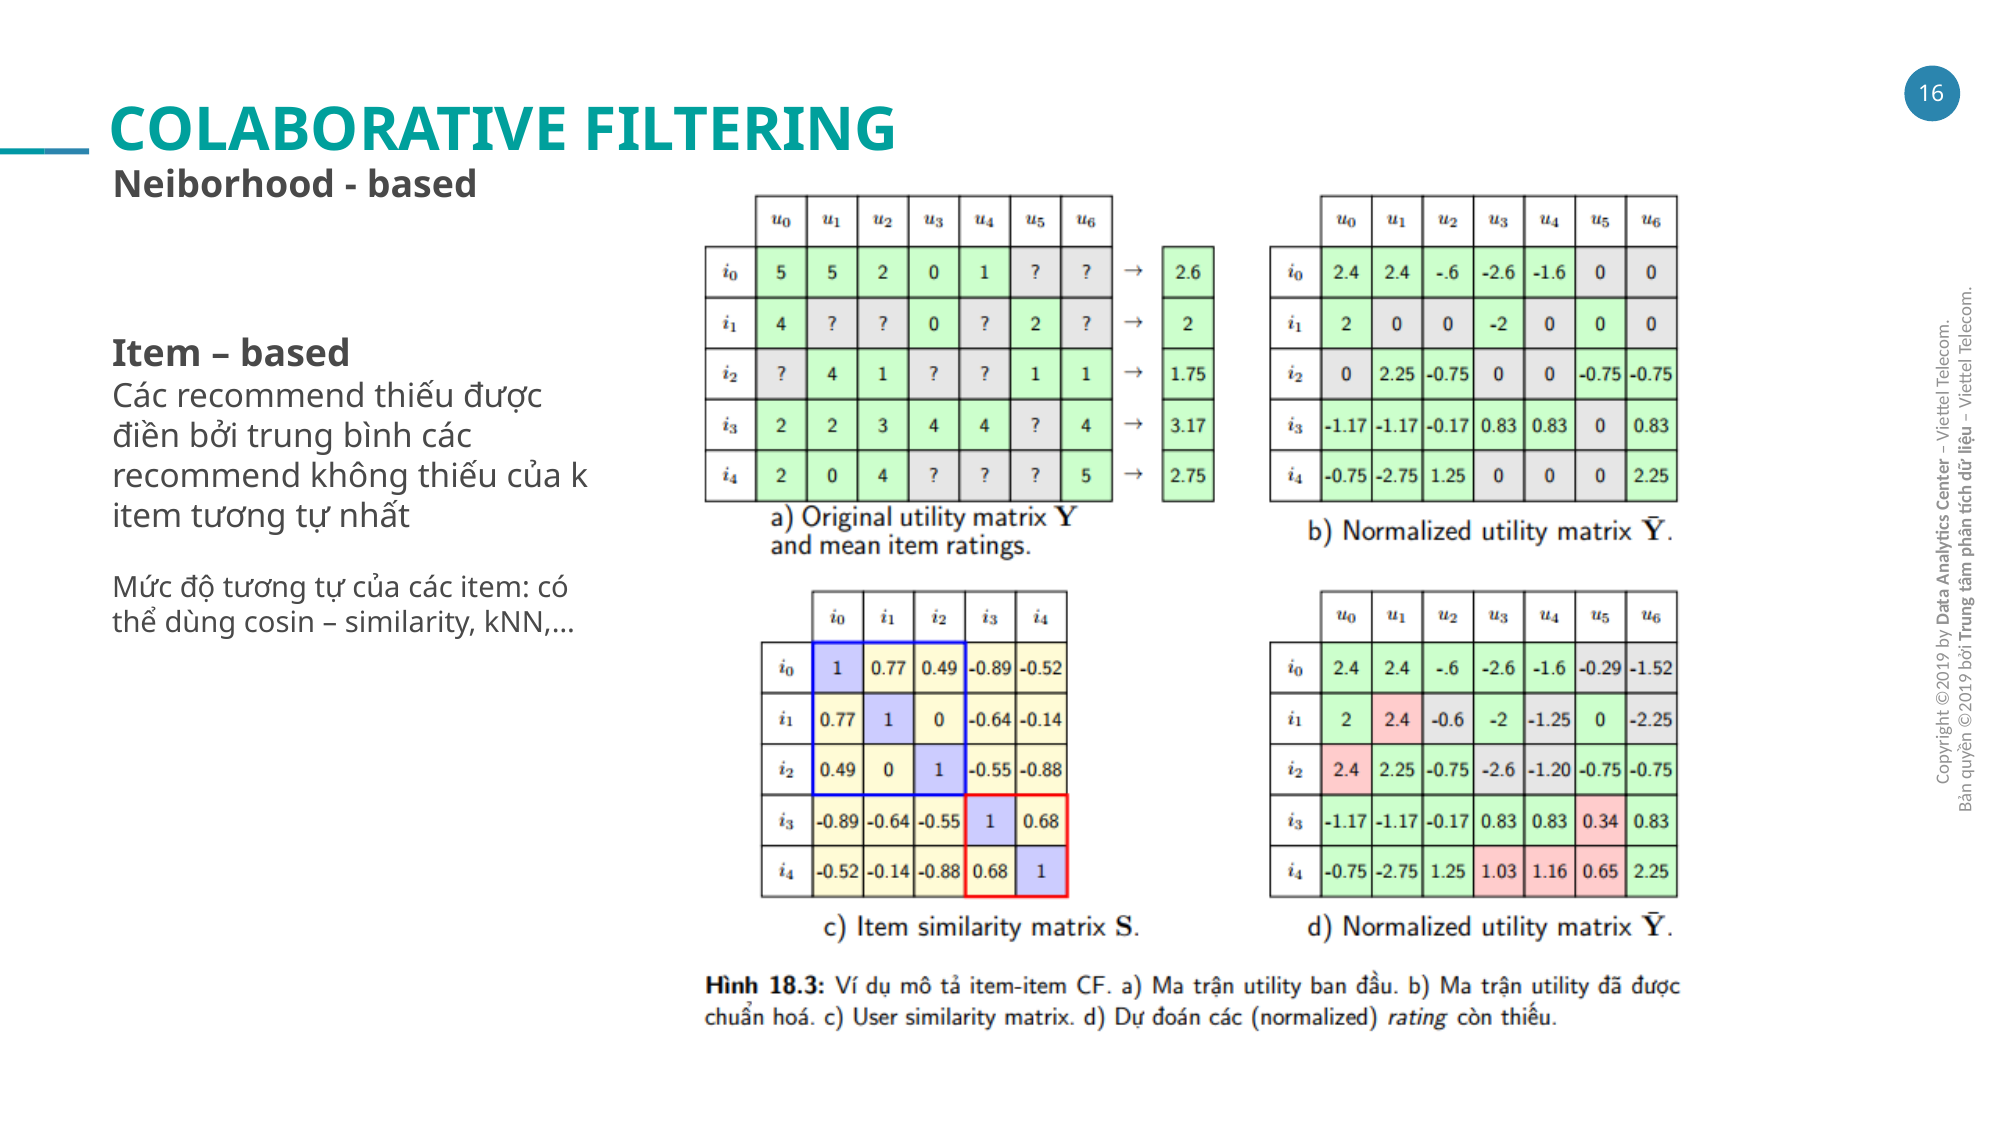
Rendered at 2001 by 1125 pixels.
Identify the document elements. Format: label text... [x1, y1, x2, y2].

text_box Item – based Các recommend thiếu được điền bởi trung bình các recommend không thiếu của k item tương tự nhất Mức độ tương tự của các item: có thể dùng cosin – similarity, kNN,… [97, 321, 628, 647]
text_box COLABORATIVE FILTERING [94, 86, 975, 148]
picture [691, 182, 1728, 1050]
text_box Neiborhood - based [97, 152, 705, 214]
